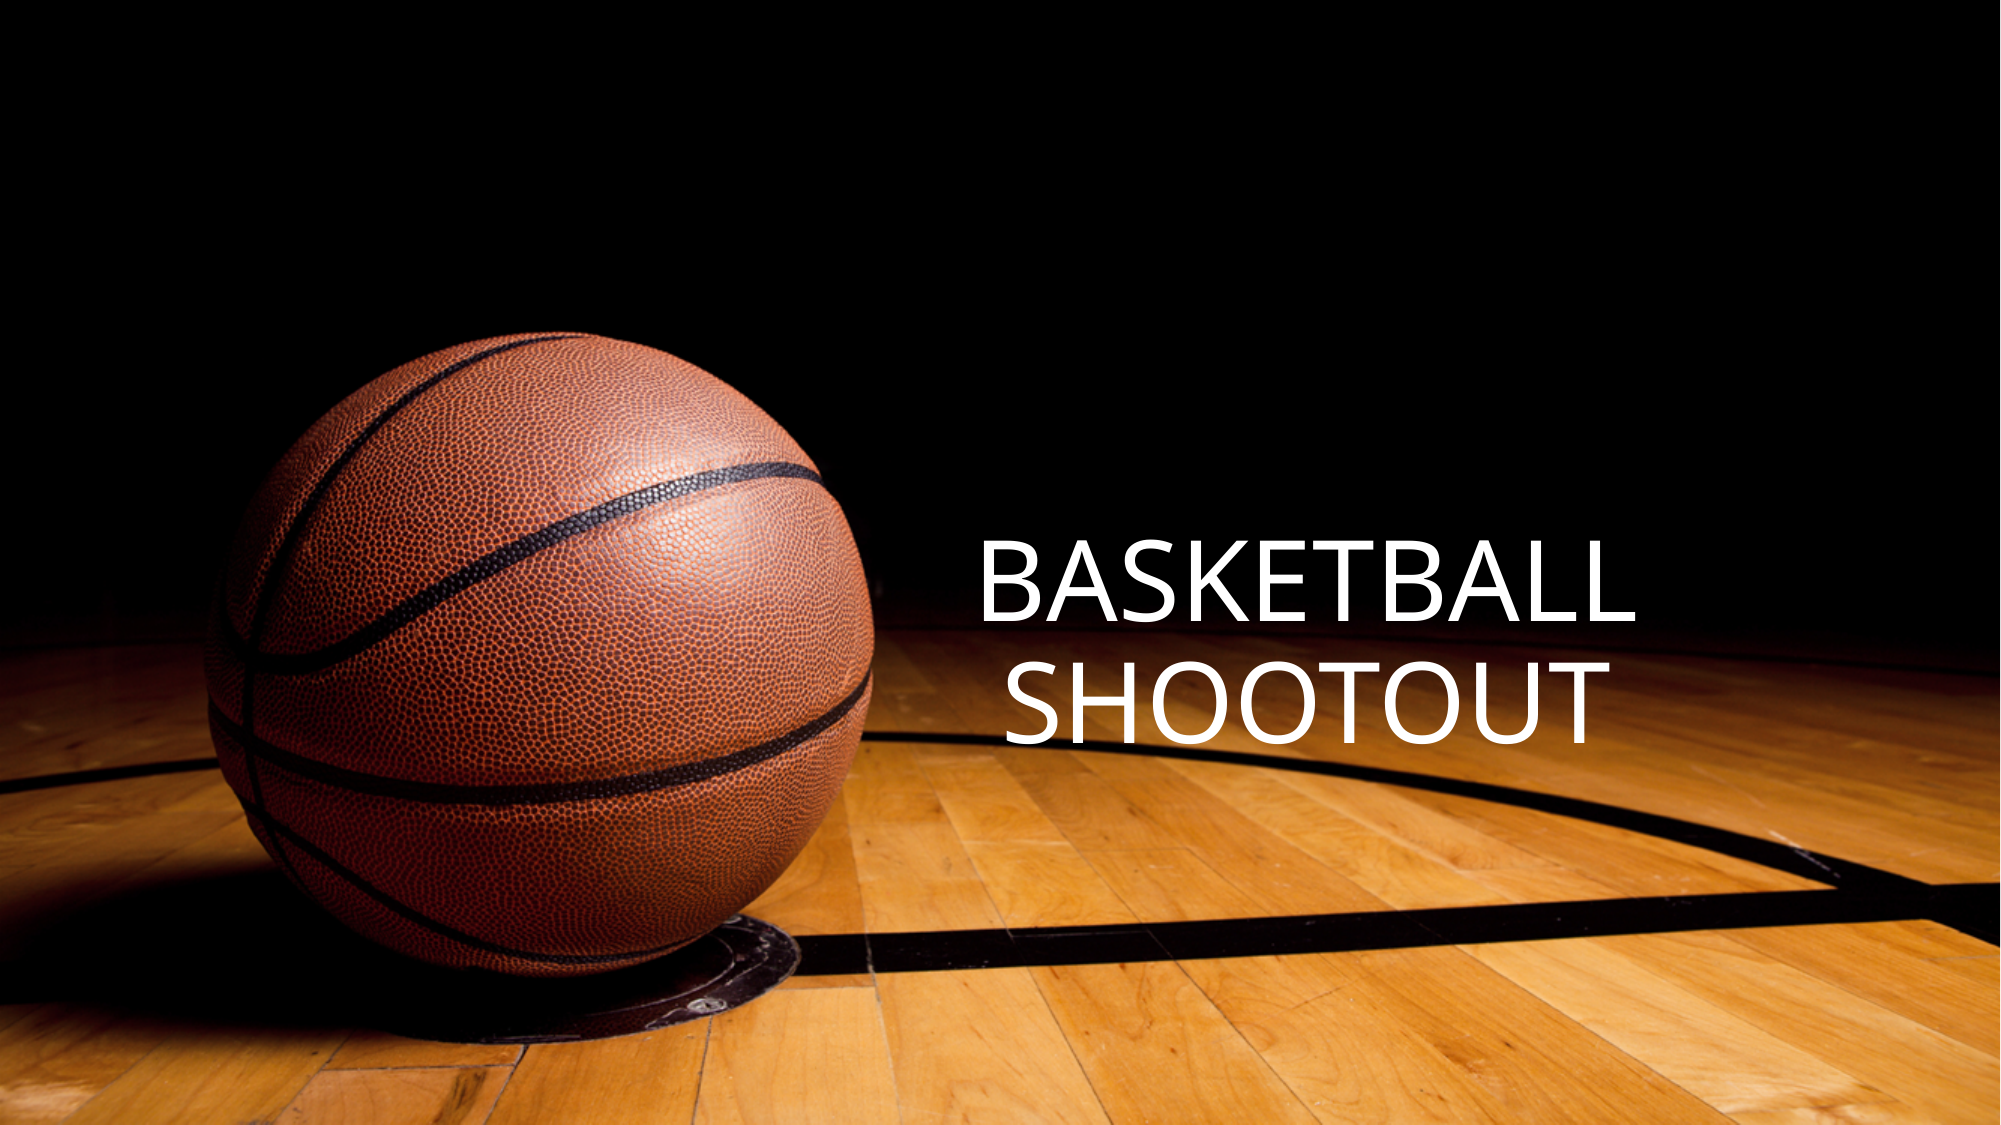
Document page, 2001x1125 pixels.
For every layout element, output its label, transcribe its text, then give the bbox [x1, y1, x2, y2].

title BASKETBALL SHOOTOUT [787, 172, 1825, 776]
picture [0, 0, 2001, 1125]
